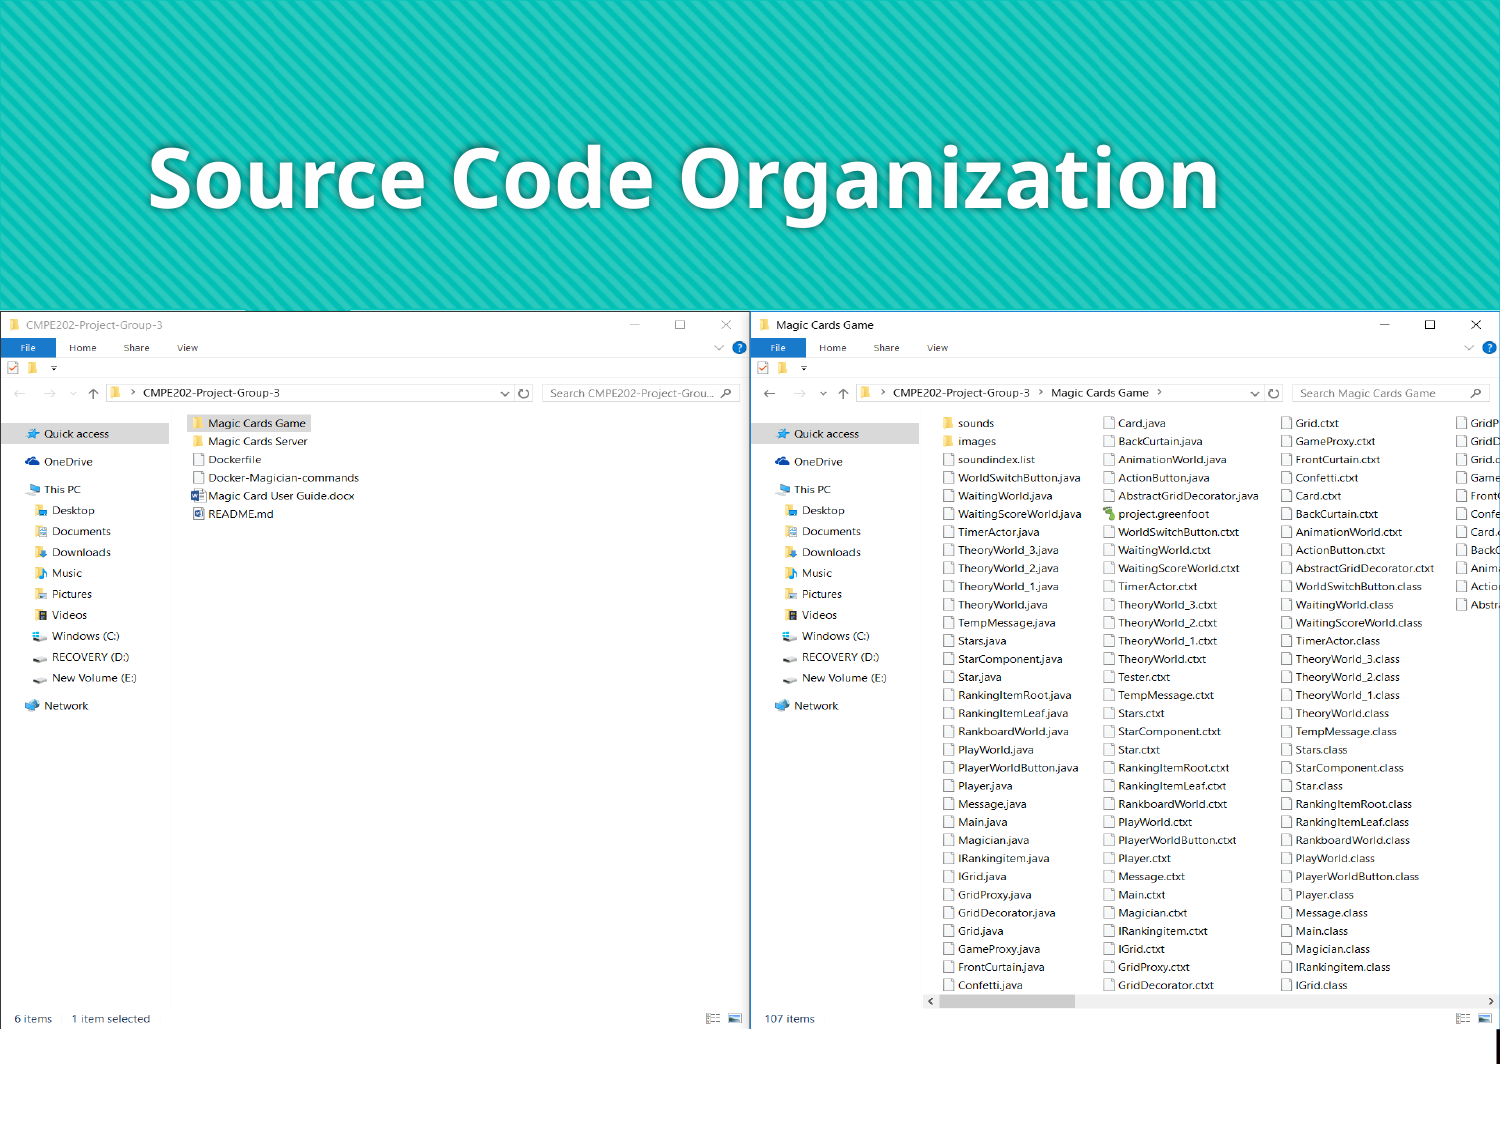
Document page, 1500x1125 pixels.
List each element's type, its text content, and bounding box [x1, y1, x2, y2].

picture [0, 311, 1500, 1064]
title Source Code Organization [132, 73, 1368, 233]
